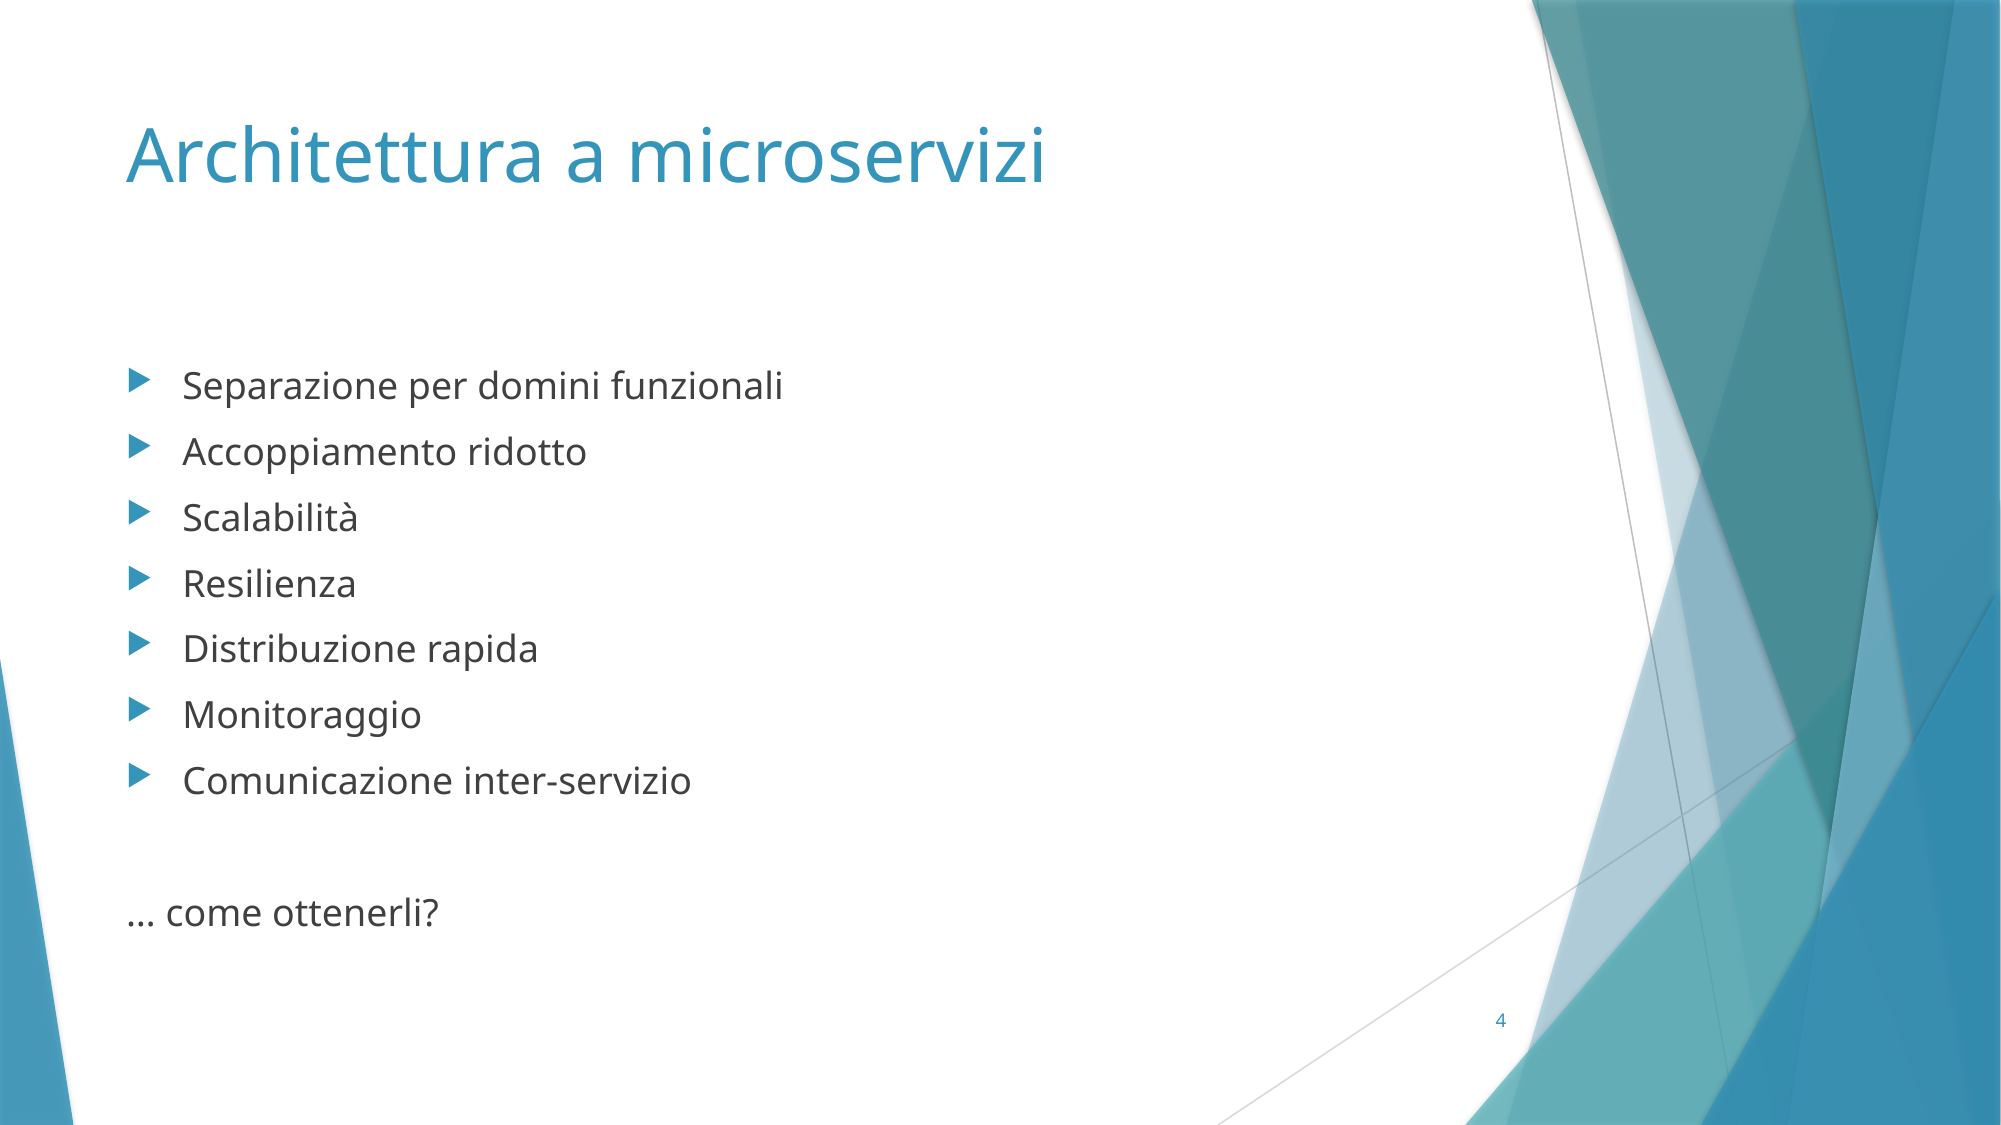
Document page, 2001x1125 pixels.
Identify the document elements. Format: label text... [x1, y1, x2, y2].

title Architettura a microservizi [111, 99, 1522, 317]
list Separazione per domini funzionali Accoppiamento ridotto Scalabilità Resilienza Distribuzione rapida Monitoraggio Comunicazione inter-servizio … come ottenerli? [111, 354, 1522, 992]
slide_number 4 [1409, 991, 1522, 1051]
